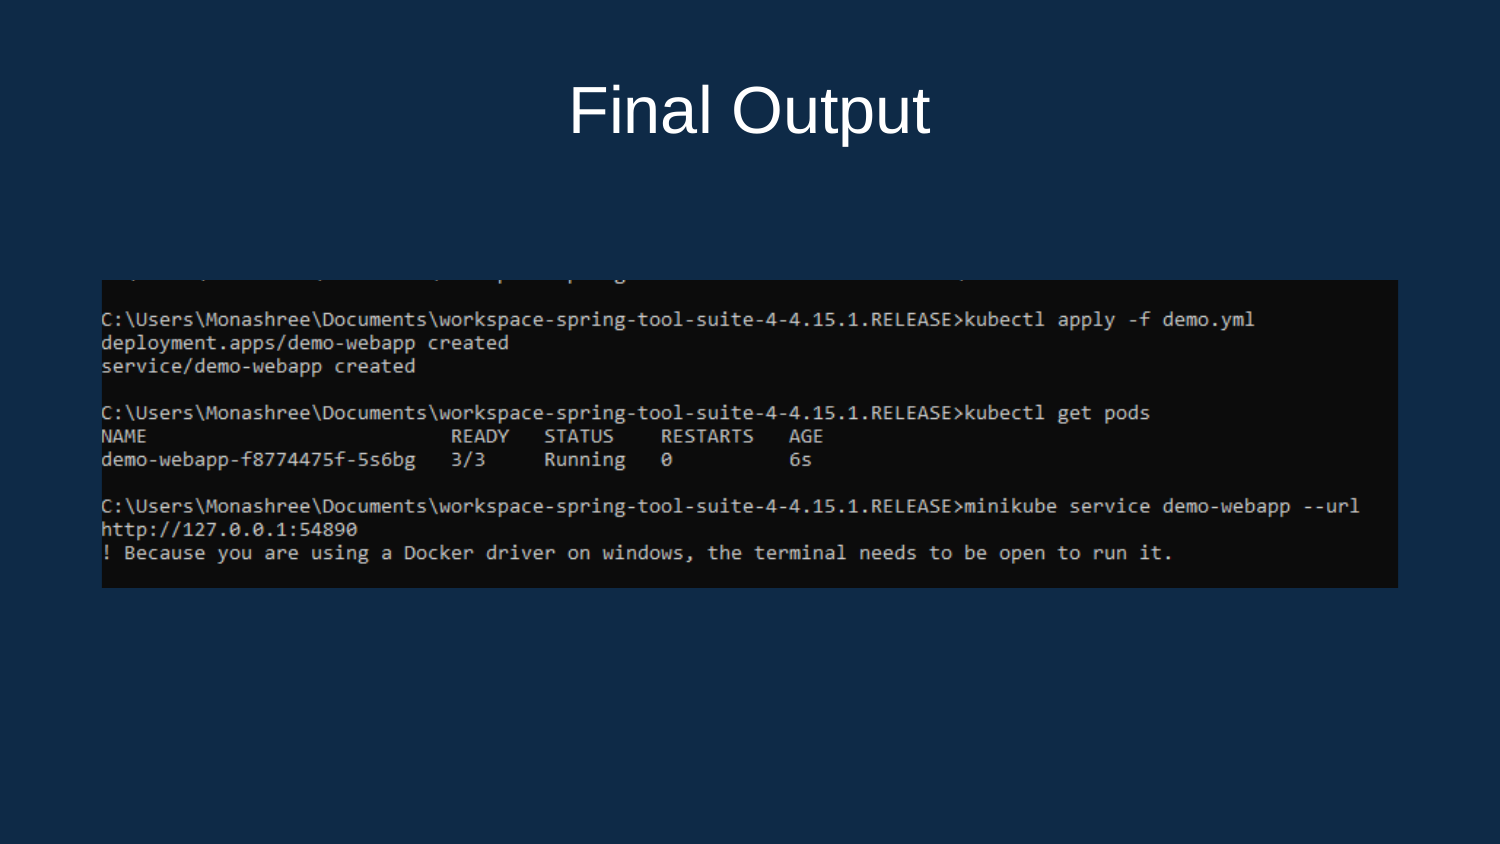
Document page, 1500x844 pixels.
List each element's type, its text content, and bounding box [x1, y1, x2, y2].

picture [101, 279, 1399, 588]
text_box Final Output [149, 51, 1350, 131]
